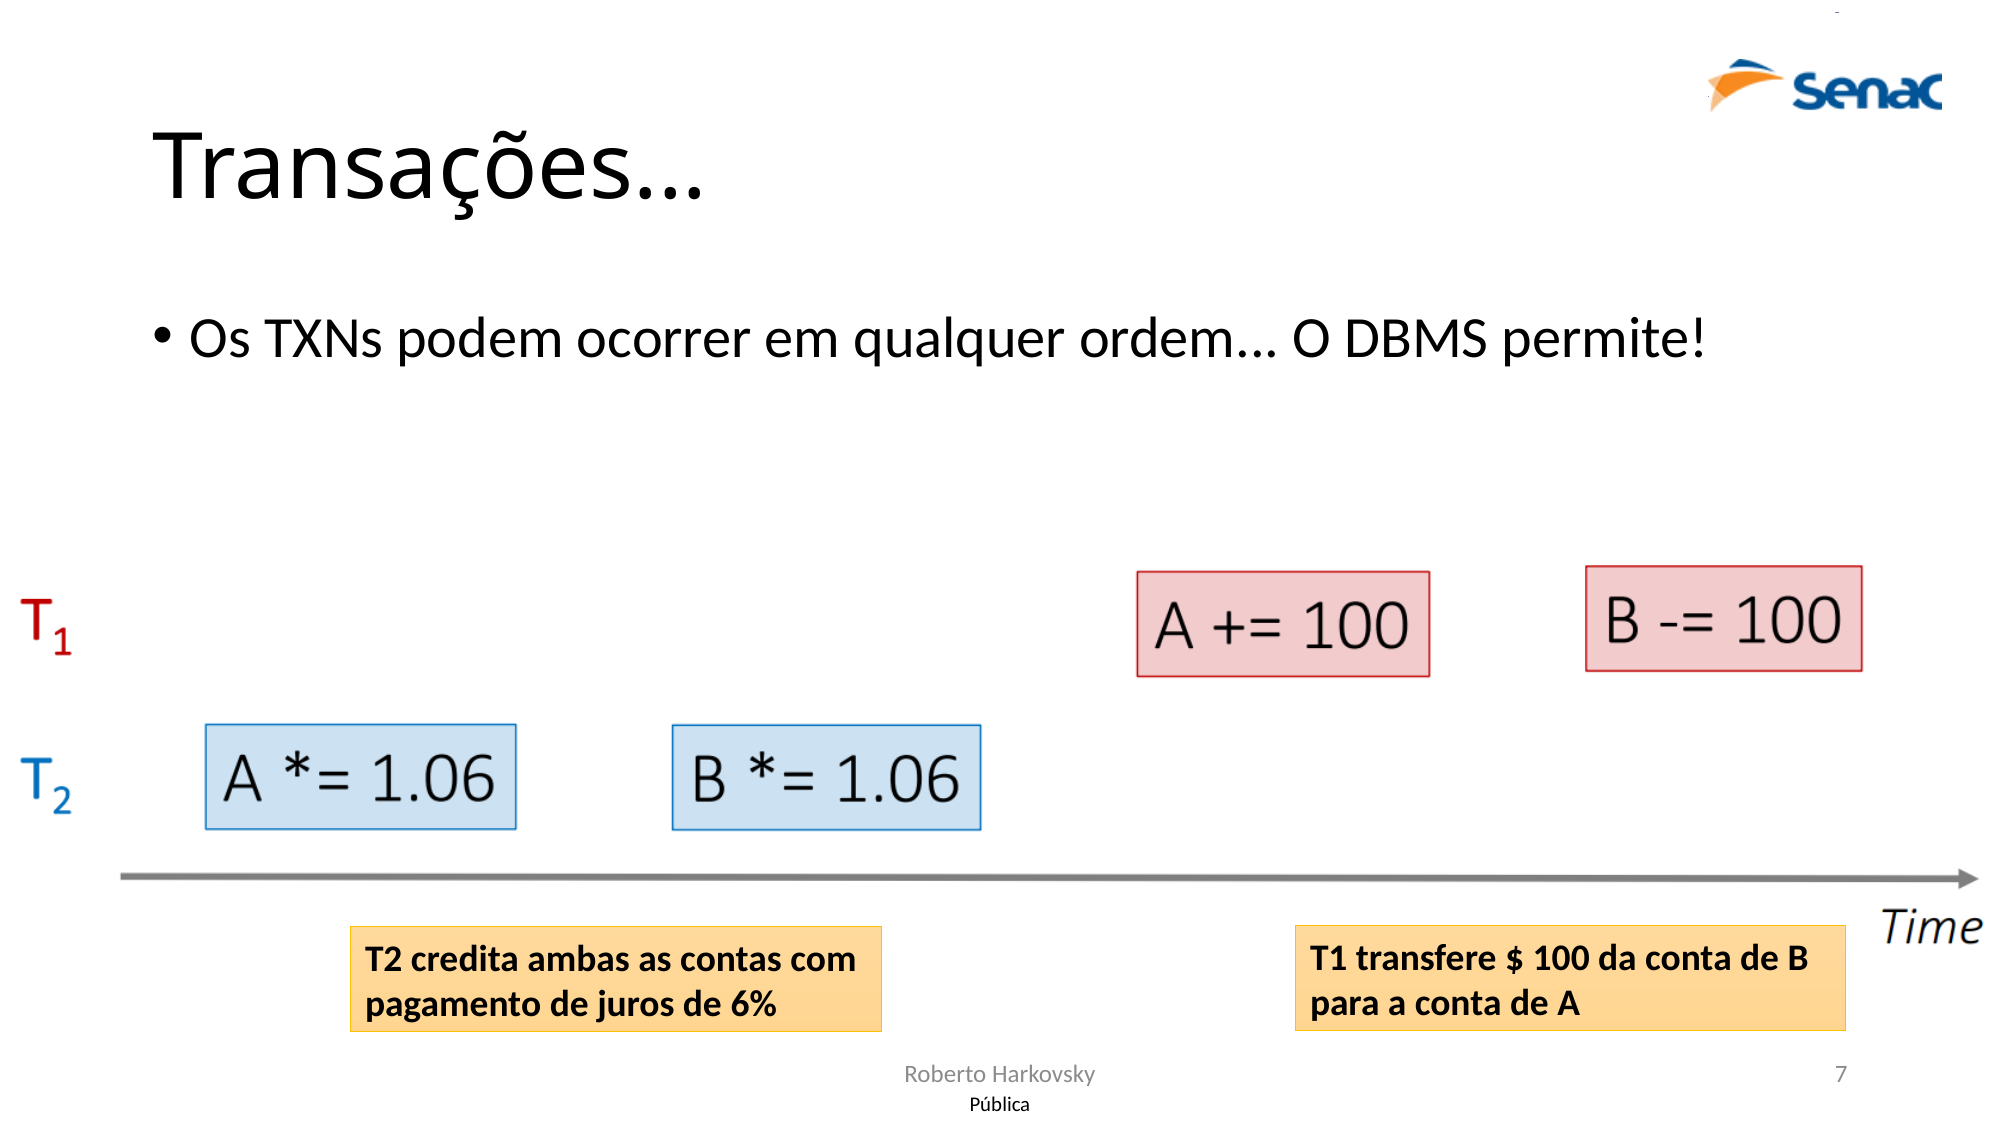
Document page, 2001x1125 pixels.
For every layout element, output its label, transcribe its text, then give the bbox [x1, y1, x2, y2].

title Transações... [137, 59, 1863, 278]
list Os TXNs podem ocorrer em qualquer ordem... O DBMS permite! [137, 299, 1863, 515]
text_box T1 transfere $ 100 da conta de B para a conta de A [1295, 953, 1846, 1031]
picture [1863, 59, 1942, 112]
picture [0, 515, 2000, 953]
slide_number 7 [1412, 1042, 1863, 1103]
text_box T2 credita ambas as contas com pagamento de juros de 6% [350, 953, 882, 1032]
footer Roberto Harkovsky [662, 1042, 1338, 1103]
